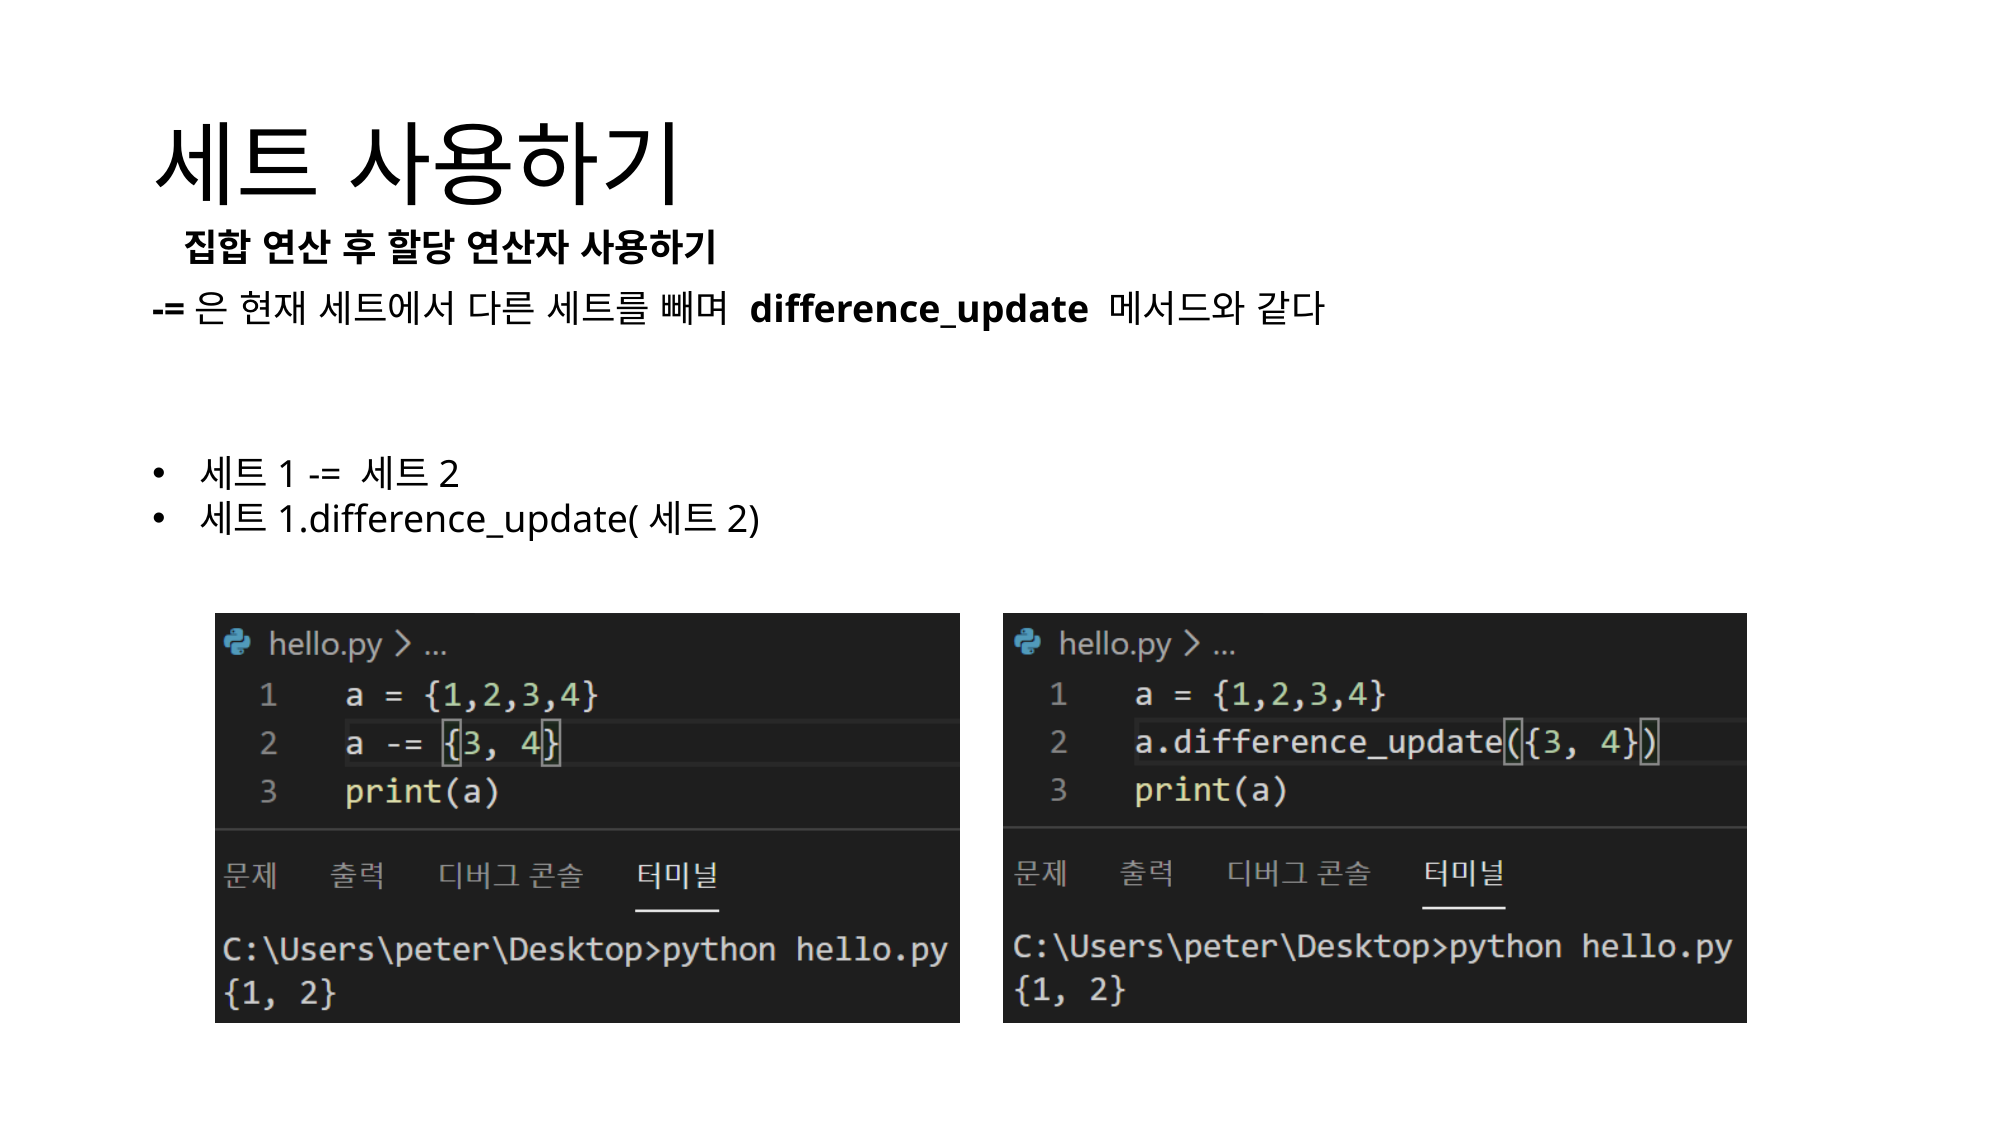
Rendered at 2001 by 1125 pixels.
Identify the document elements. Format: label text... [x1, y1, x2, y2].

text_box -=은 현재 세트에서 다른 세트를 빼며 difference_update 메서드와 같다 [137, 277, 1863, 337]
title 세트 사용하기 [137, 59, 759, 277]
picture [215, 613, 960, 1023]
text_box 세트1 -= 세트2 세트1.difference_update(세트2) [137, 442, 1138, 548]
picture [1003, 613, 1747, 1023]
text_box 집합 연산 후 할당 연산자 사용하기 [168, 216, 734, 277]
